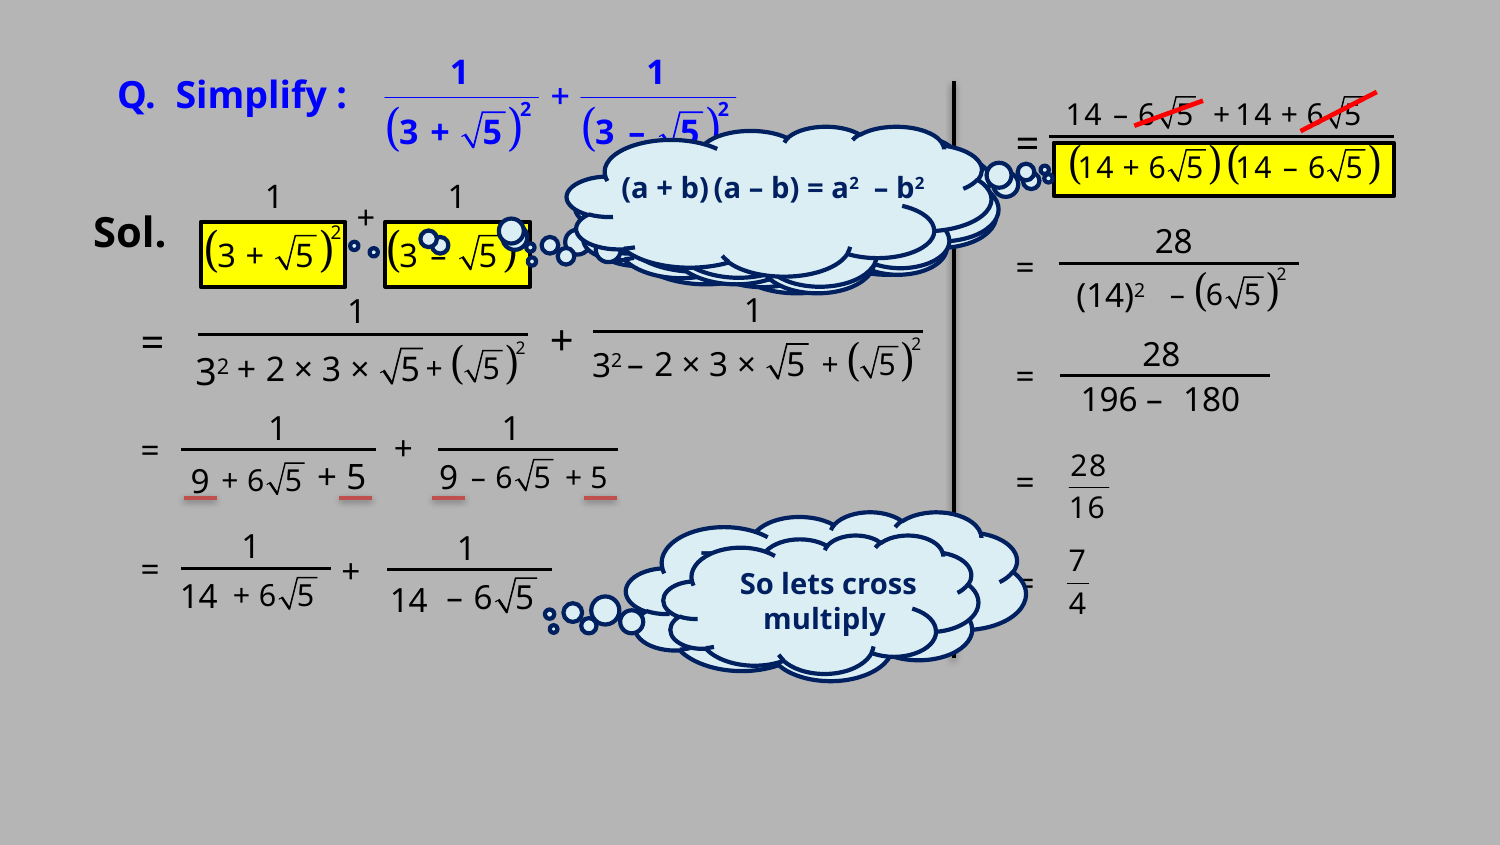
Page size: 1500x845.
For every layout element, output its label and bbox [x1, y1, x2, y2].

text_box [78, 197, 182, 263]
text_box [313, 457, 375, 505]
text_box [125, 421, 312, 508]
text_box [1000, 90, 1396, 202]
text_box [379, 420, 619, 504]
text_box [535, 212, 1300, 426]
text_box [253, 451, 303, 455]
text_box [125, 177, 538, 448]
text_box [442, 519, 491, 568]
text_box [1000, 239, 1050, 294]
text_box [102, 63, 363, 124]
text_box [253, 399, 303, 448]
text_box [372, 51, 999, 330]
text_box [625, 511, 1050, 681]
text_box [125, 518, 553, 627]
text_box [1062, 543, 1096, 622]
text_box [1000, 453, 1050, 509]
text_box [1064, 447, 1115, 526]
